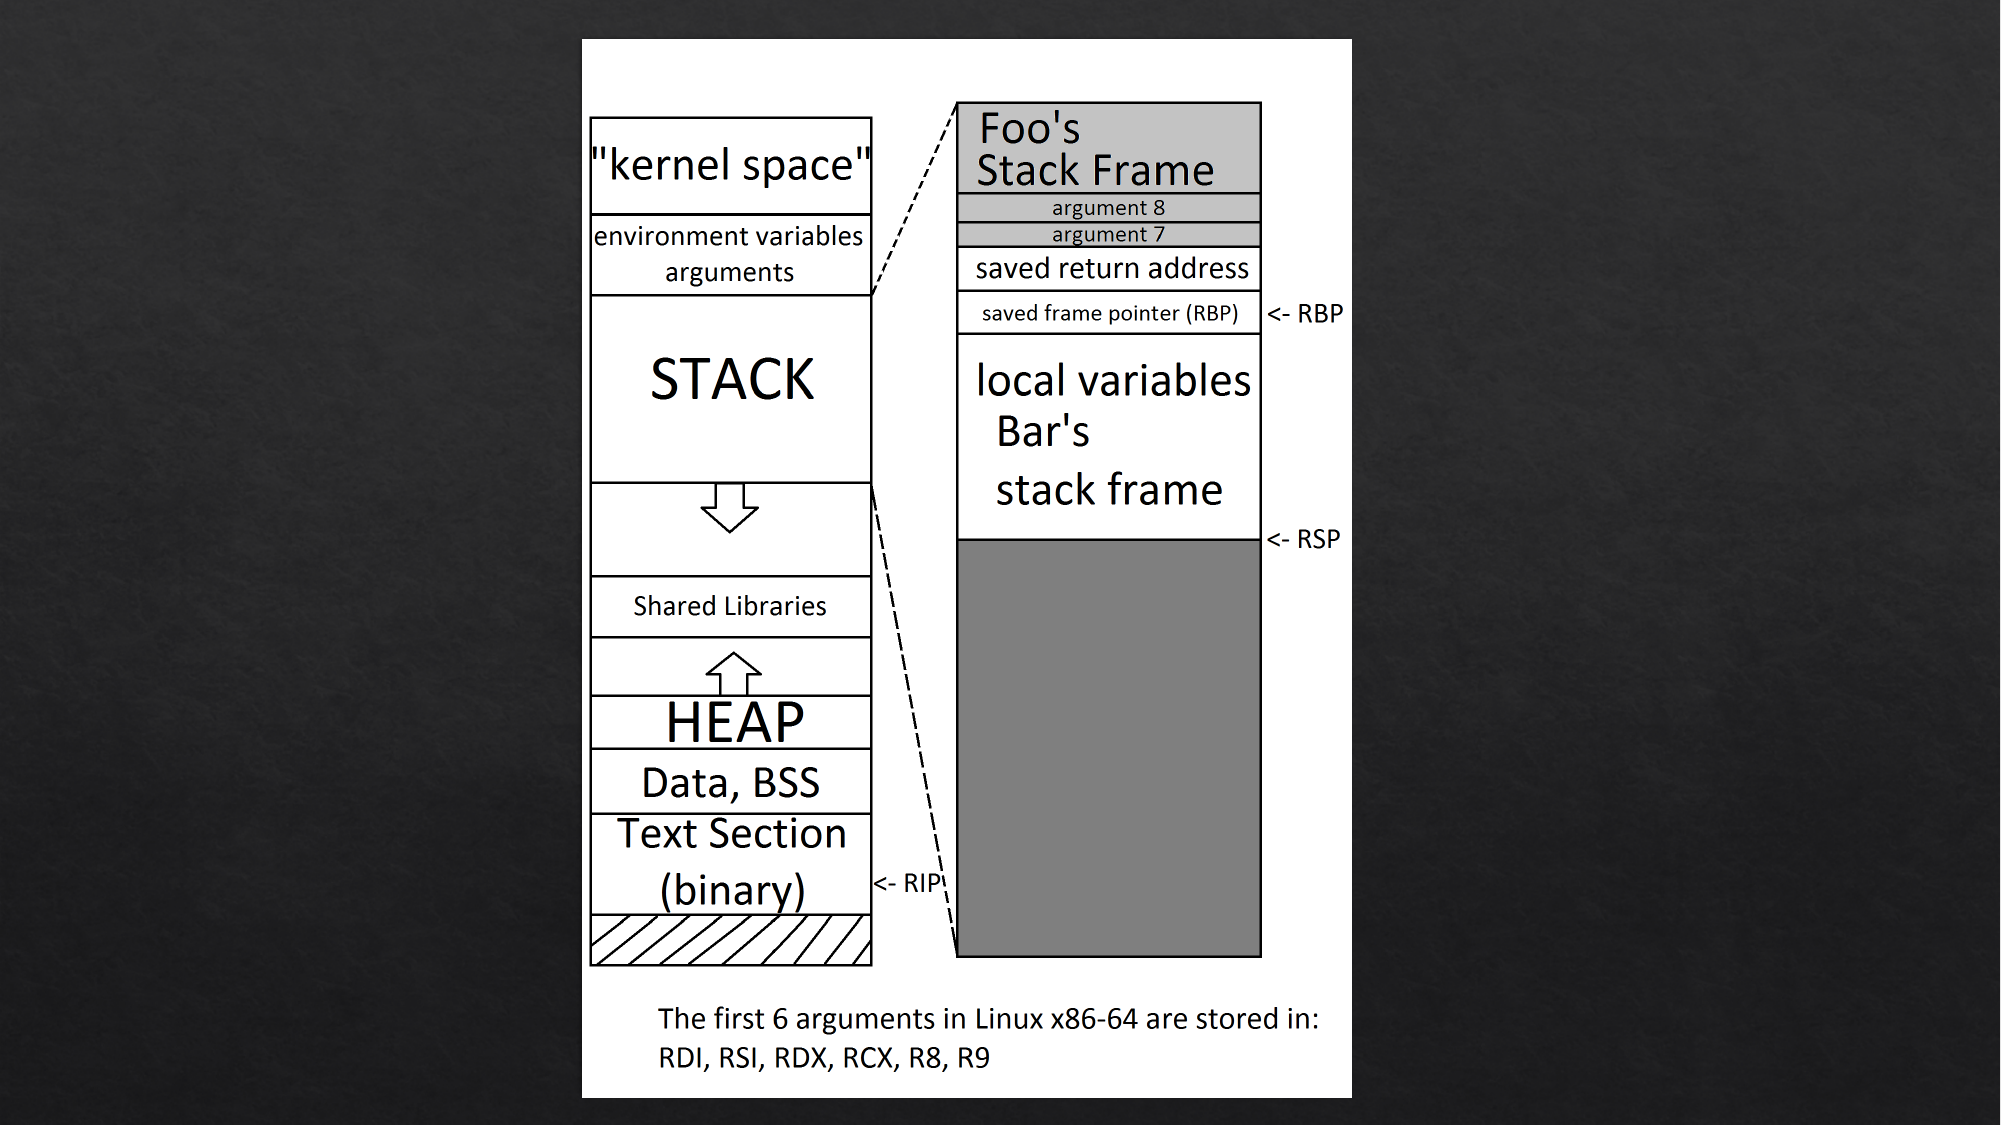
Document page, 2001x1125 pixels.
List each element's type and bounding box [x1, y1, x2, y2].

list [581, 39, 1352, 1098]
